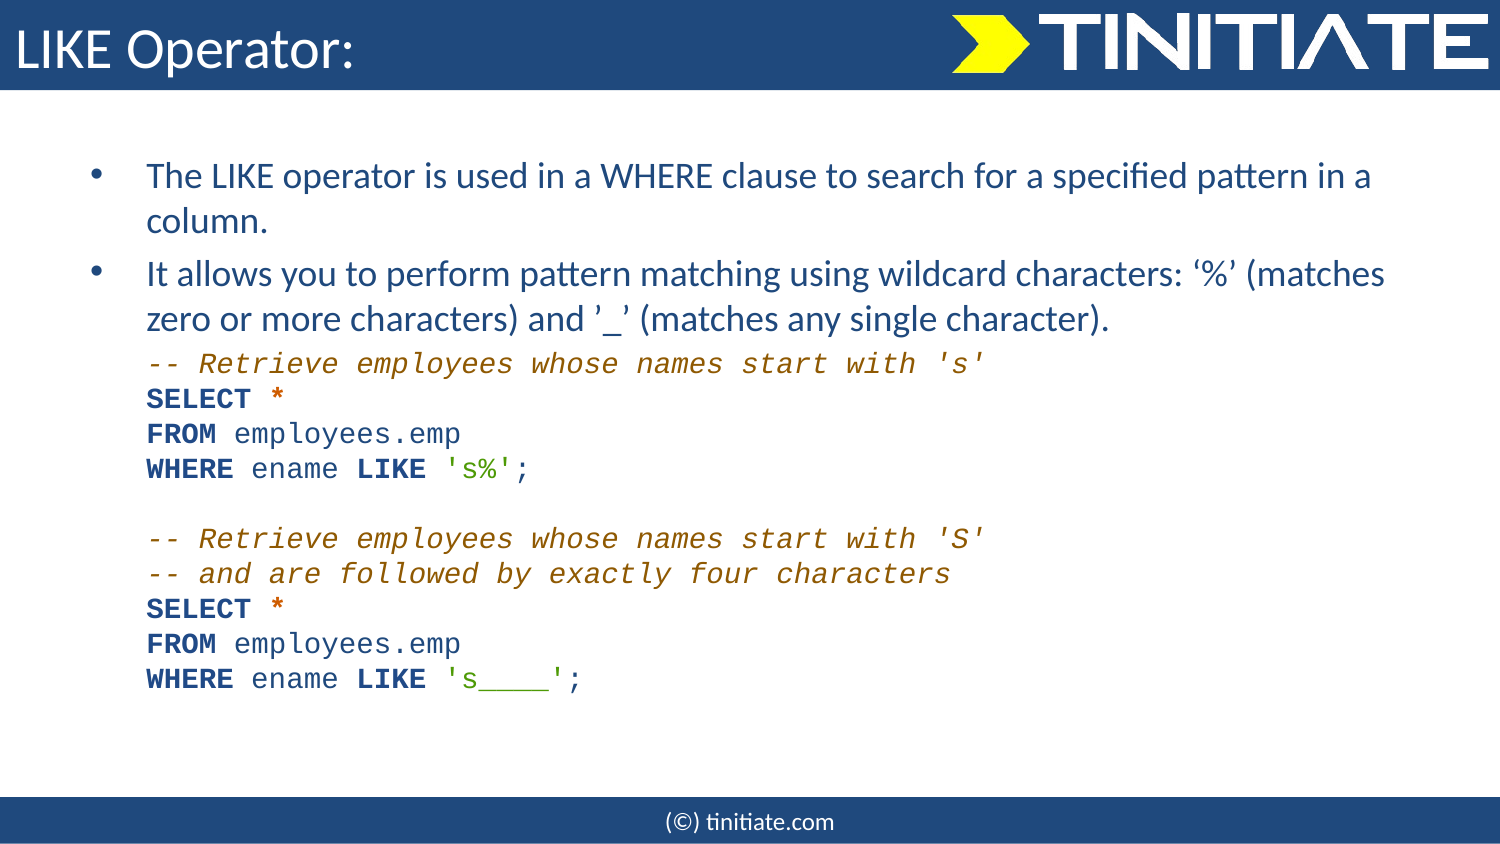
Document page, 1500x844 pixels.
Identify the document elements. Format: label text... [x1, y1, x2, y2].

picture [945, 8, 1500, 82]
text_box LIKE Operator: [0, 0, 1500, 91]
text_box (©) tinitiate.com [0, 797, 1500, 844]
list The LIKE operator is used in a WHERE clause to search for a specified pattern in a column. It allows you to perform pattern matching using wildcard characters: ‘%’ (matches zero or more characters) and ’_’ (matches any single character). -- Retrieve employees whose names start with 's' SELECT * FROM employees.emp WHERE ename LIKE 's%'; -- Retrieve employees whose names start with 'S' -- and are followed by exactly four characters SELECT * FROM employees.emp WHERE ename LIKE 's____'; [75, 143, 1425, 701]
